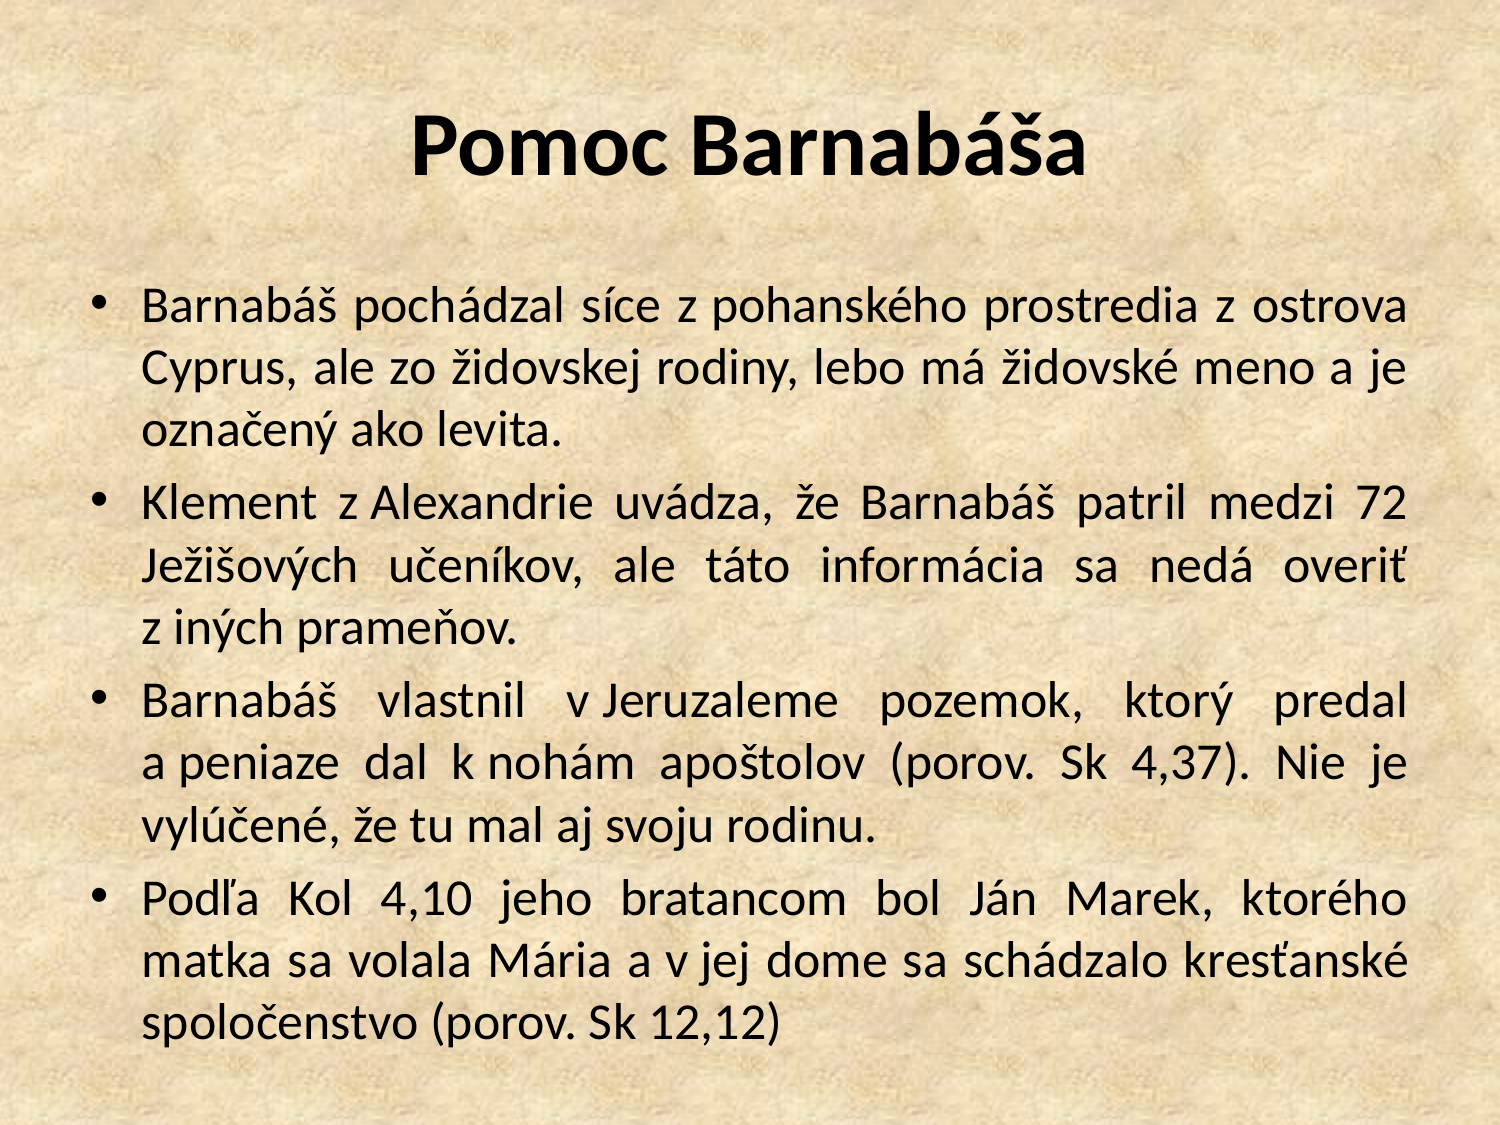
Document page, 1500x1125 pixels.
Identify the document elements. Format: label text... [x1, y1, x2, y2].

picture [0, 0, 1500, 1125]
list Barnabáš pochádzal síce z pohanského prostredia z ostrova Cyprus, ale zo židovskej rodiny, lebo má židovské meno a je označený ako levita. Klement z Alexandrie uvádza, že Barnabáš patril medzi 72 Ježišových učeníkov, ale táto informácia sa nedá overiť z iných prameňov. Barnabáš vlastnil v Jeruzaleme pozemok, ktorý predal a peniaze dal k nohám apoštolov (porov. Sk 4,37). Nie je vylúčené, že tu mal aj svoju rodinu. Podľa Kol 4,10 jeho bratancom bol Ján Marek, ktorého matka sa volala Mária a v jej dome sa schádzalo kresťanské spoločenstvo (porov. Sk 12,12) [75, 262, 1425, 1059]
title Pomoc Barnabáša [75, 45, 1425, 233]
